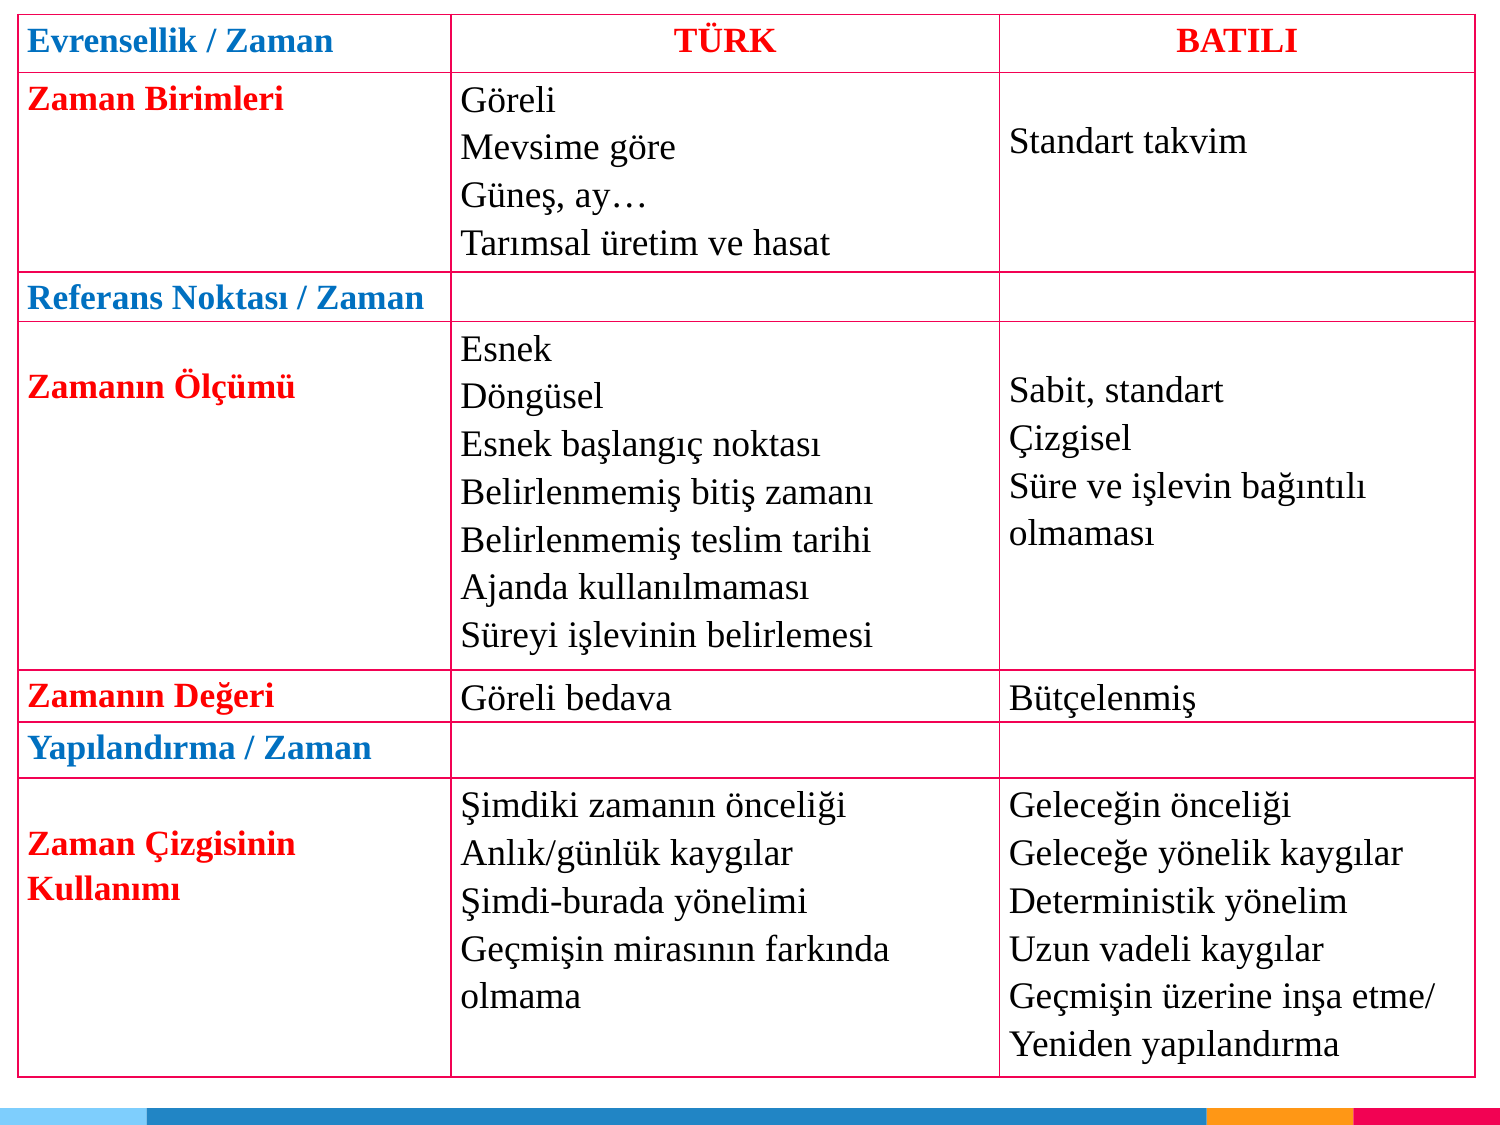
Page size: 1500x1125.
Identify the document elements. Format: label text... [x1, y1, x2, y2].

table_header Evrensellik / Zaman [19, 15, 450, 72]
table_cell Zamanın Değeri [19, 671, 450, 721]
table_cell Göreli bedava [452, 671, 999, 721]
table_cell Yapılandırma / Zaman [19, 723, 450, 777]
table_header TÜRK [452, 15, 999, 72]
table_cell Esnek Döngüsel Esnek başlangıç noktası Belirlenmemiş bitiş zamanı Belirlenmemiş teslim tarihi Ajanda kullanılmaması Süreyi işlevinin belirlemesi [452, 322, 999, 669]
table_cell Referans Noktası / Zaman [19, 273, 450, 321]
table_cell [1000, 723, 1474, 777]
table_cell Göreli Mevsime göre Güneş, ay… Tarımsal üretim ve hasat [452, 73, 999, 271]
table_cell [452, 723, 999, 777]
table_cell Şimdiki zamanın önceliği Anlık/günlük kaygılar Şimdi-burada yönelimi Geçmişin mirasının farkında olmama [452, 779, 999, 1076]
table_cell Bütçelenmiş [1000, 671, 1474, 721]
table_cell [452, 273, 999, 321]
table_cell Zaman Çizgisinin Kullanımı [19, 779, 450, 1076]
table_cell Zaman Birimleri [19, 73, 450, 271]
table_cell Standart takvim [1000, 73, 1474, 271]
table_cell [1000, 273, 1474, 321]
table_cell Zamanın Ölçümü [19, 322, 450, 669]
table_cell Geleceğin önceliği Geleceğe yönelik kaygılar Deterministik yönelim Uzun vadeli kaygılar Geçmişin üzerine inşa etme/ Yeniden yapılandırma [1000, 779, 1474, 1076]
table_header BATILI [1000, 15, 1474, 72]
table_cell Sabit, standart Çizgisel Süre ve işlevin bağıntılı olmaması [1000, 322, 1474, 669]
